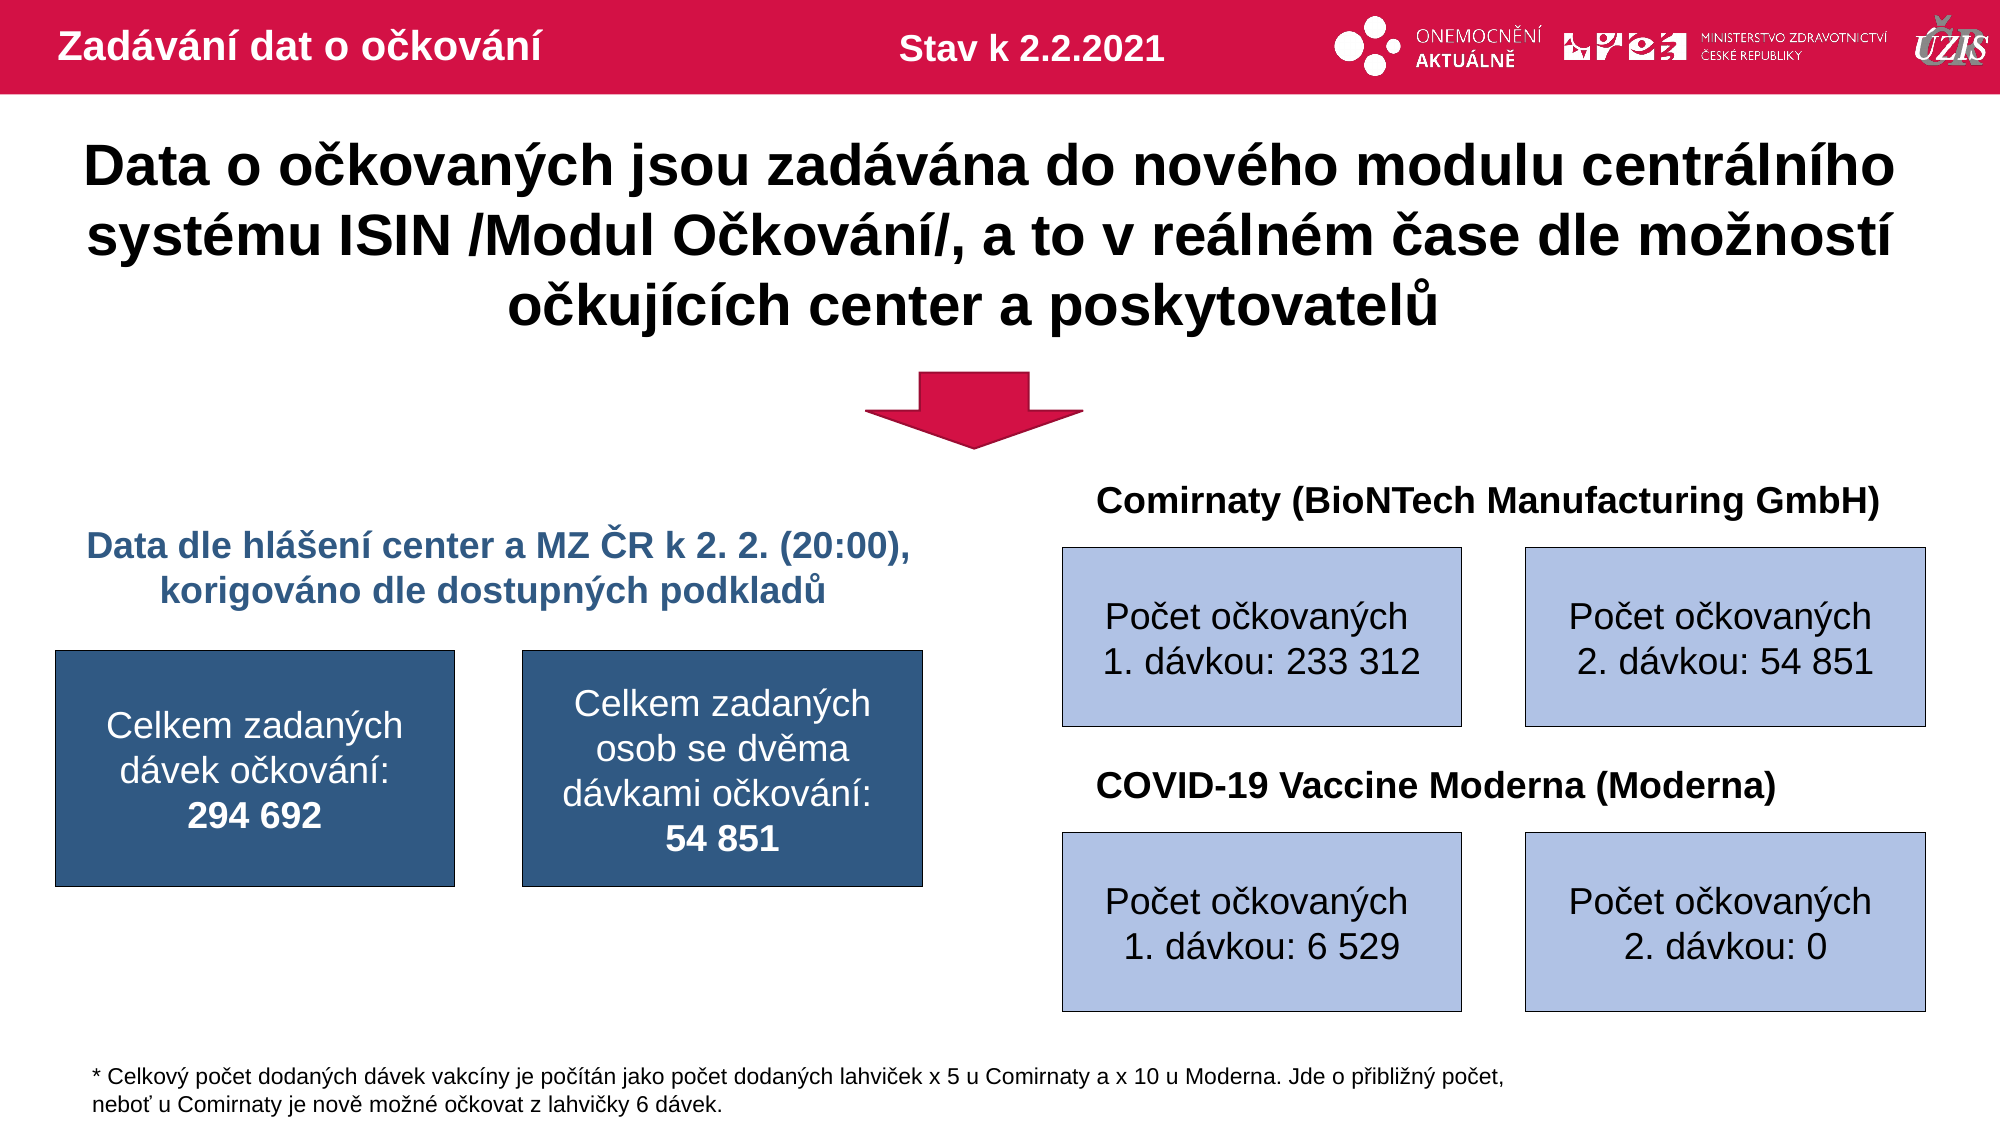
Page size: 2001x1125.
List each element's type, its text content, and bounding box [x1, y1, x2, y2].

text_box Celkem zadaných osob se dvěma dávkami očkování: 54 851 [522, 650, 923, 887]
text_box [864, 371, 1084, 450]
picture [1334, 16, 1542, 76]
text_box Počet očkovaných 1. dávkou: 6 529 [1062, 832, 1462, 1012]
picture [1915, 15, 1989, 66]
picture [1563, 31, 1888, 60]
text_box Počet očkovaných 2. dávkou: 0 [1525, 832, 1926, 1012]
text_box Data o očkovaných jsou zadávána do nového modulu centrálního systému ISIN /Modul Očkování/, a to v reálném čase dle možností očkujících center a poskytovatelů [26, 119, 1955, 345]
text_box COVID-19 Vaccine Moderna (Moderna) [1081, 753, 1792, 814]
text_box Počet očkovaných 2. dávkou: 54 851 [1525, 547, 1926, 727]
text_box * Celkový počet dodaných dávek vakcíny je počítán jako počet dodaných lahviček x 5 u Comirnaty a x 10 u Moderna. Jde o přibližný počet, neboť u Comirnaty je nově možné očkovat z lahvičky 6 dávek. [77, 1054, 1568, 1124]
text_box Comirnaty (BioNTech Manufacturing GmbH) [1081, 468, 1896, 529]
text_box Data dle hlášení center a MZ ČR k 2. 2. (20:00), korigováno dle dostupných podkladů [59, 514, 938, 619]
text_box Počet očkovaných 1. dávkou: 233 312 [1062, 547, 1462, 727]
text_box Stav k 2.2.2021 [884, 16, 1329, 77]
text_box Celkem zadaných dávek očkování: 294 692 [55, 650, 455, 887]
title Zadávání dat o očkování [42, 0, 1262, 95]
